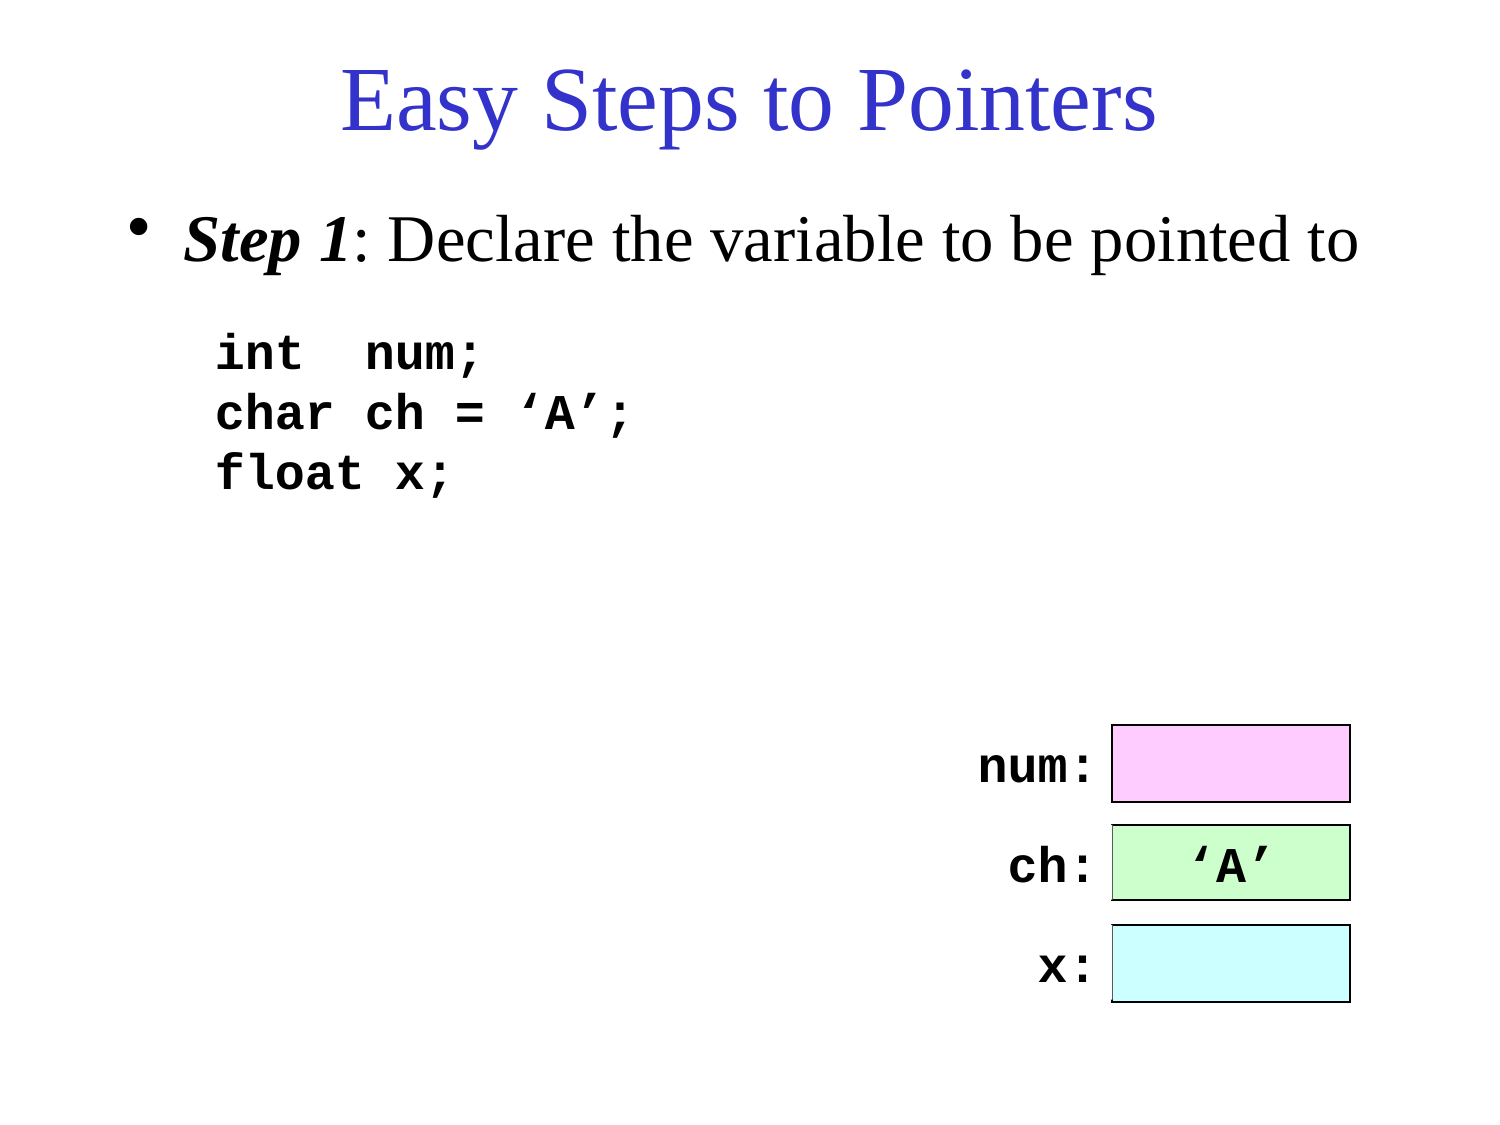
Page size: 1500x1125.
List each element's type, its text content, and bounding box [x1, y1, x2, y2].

text_box int num; char ch = ‘A’; float x; [200, 312, 1350, 508]
text_box ‘A’ [1113, 824, 1350, 900]
text_box num: [949, 724, 1113, 800]
text_box ch: [949, 824, 1113, 900]
list Step 1: Declare the variable to be pointed to [112, 187, 1425, 288]
text_box [1112, 924, 1350, 1002]
title Easy Steps to Pointers [112, 0, 1388, 187]
text_box x: [949, 924, 1113, 1000]
text_box [1112, 725, 1350, 803]
